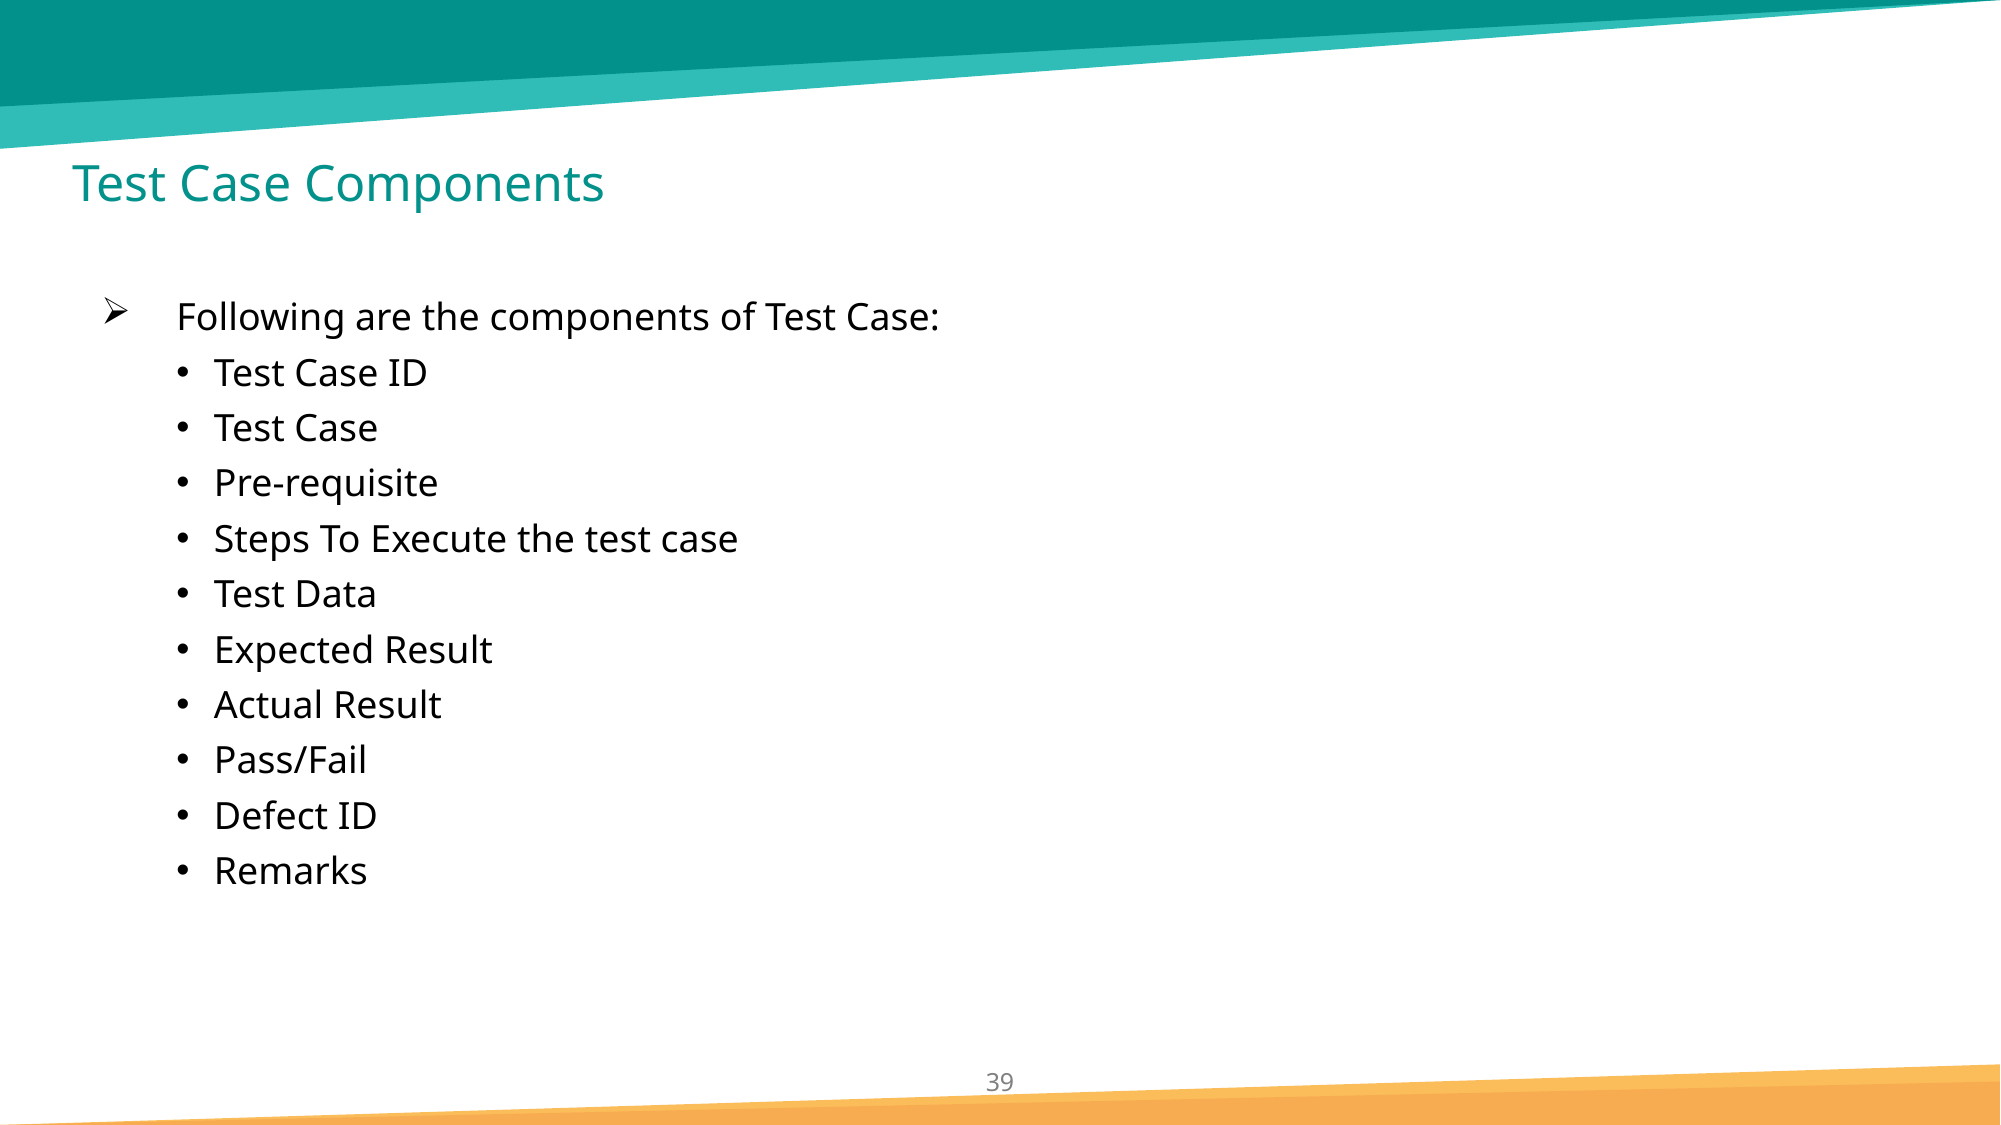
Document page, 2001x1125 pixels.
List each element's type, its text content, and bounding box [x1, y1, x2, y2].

list Following are the components of Test Case: Test Case ID Test Case Pre-requisite Steps To Execute the test case Test Data Expected Result Actual Result Pass/Fail Defect ID Remarks [86, 285, 1830, 1036]
title Test Case Components [57, 151, 1377, 212]
